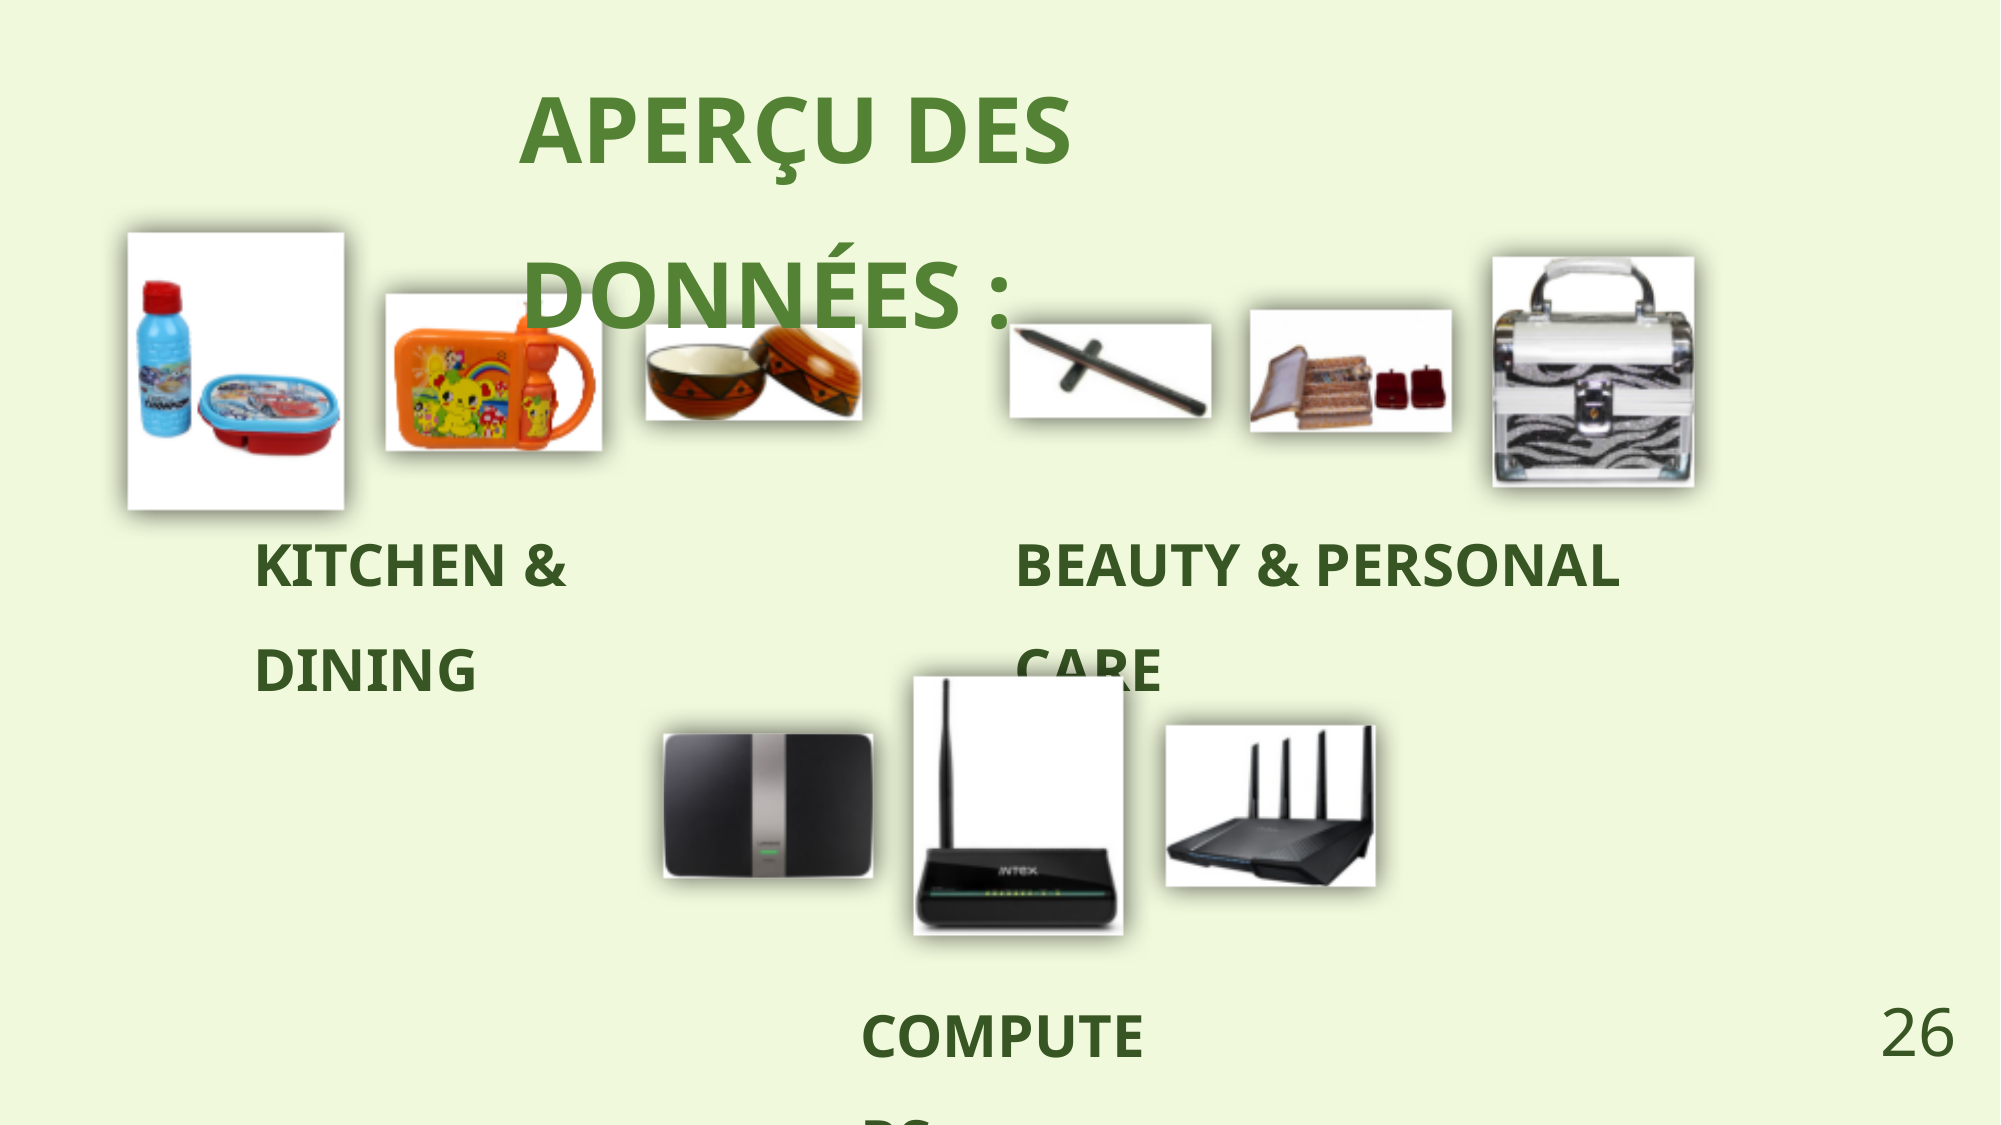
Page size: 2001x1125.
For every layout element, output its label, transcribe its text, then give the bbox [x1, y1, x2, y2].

text_box computers [845, 972, 1193, 1125]
title Aperçu des données : [504, 9, 1534, 184]
text_box Beauty & personal Care [999, 485, 1747, 661]
picture [996, 243, 1707, 503]
text_box 26 [1839, 993, 1973, 1076]
picture [113, 220, 876, 526]
text_box Kitchen & dining [238, 526, 771, 661]
picture [649, 662, 1389, 951]
